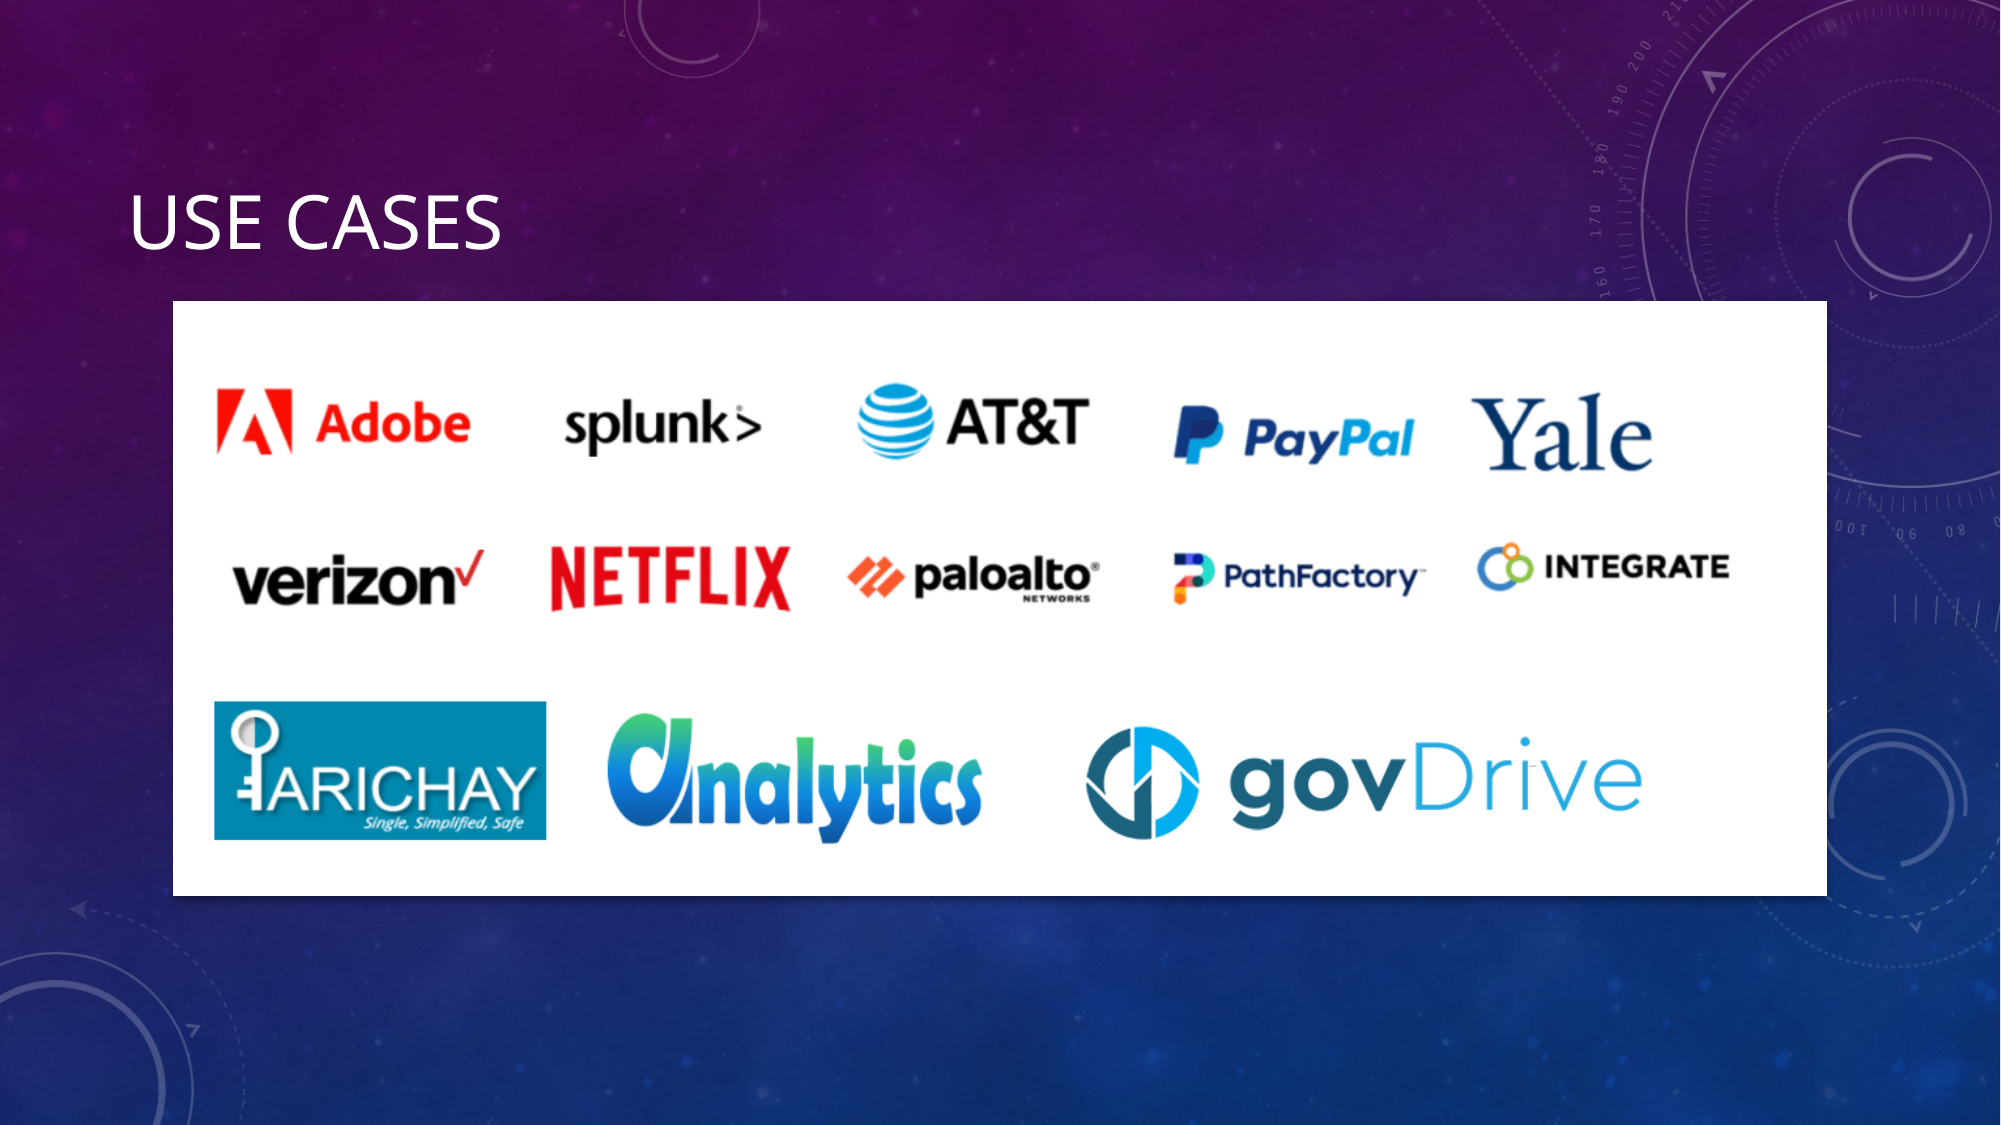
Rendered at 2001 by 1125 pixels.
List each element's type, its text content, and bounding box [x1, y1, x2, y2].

picture [0, 0, 2001, 1125]
title Use cases [112, 99, 1775, 339]
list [187, 315, 1813, 882]
